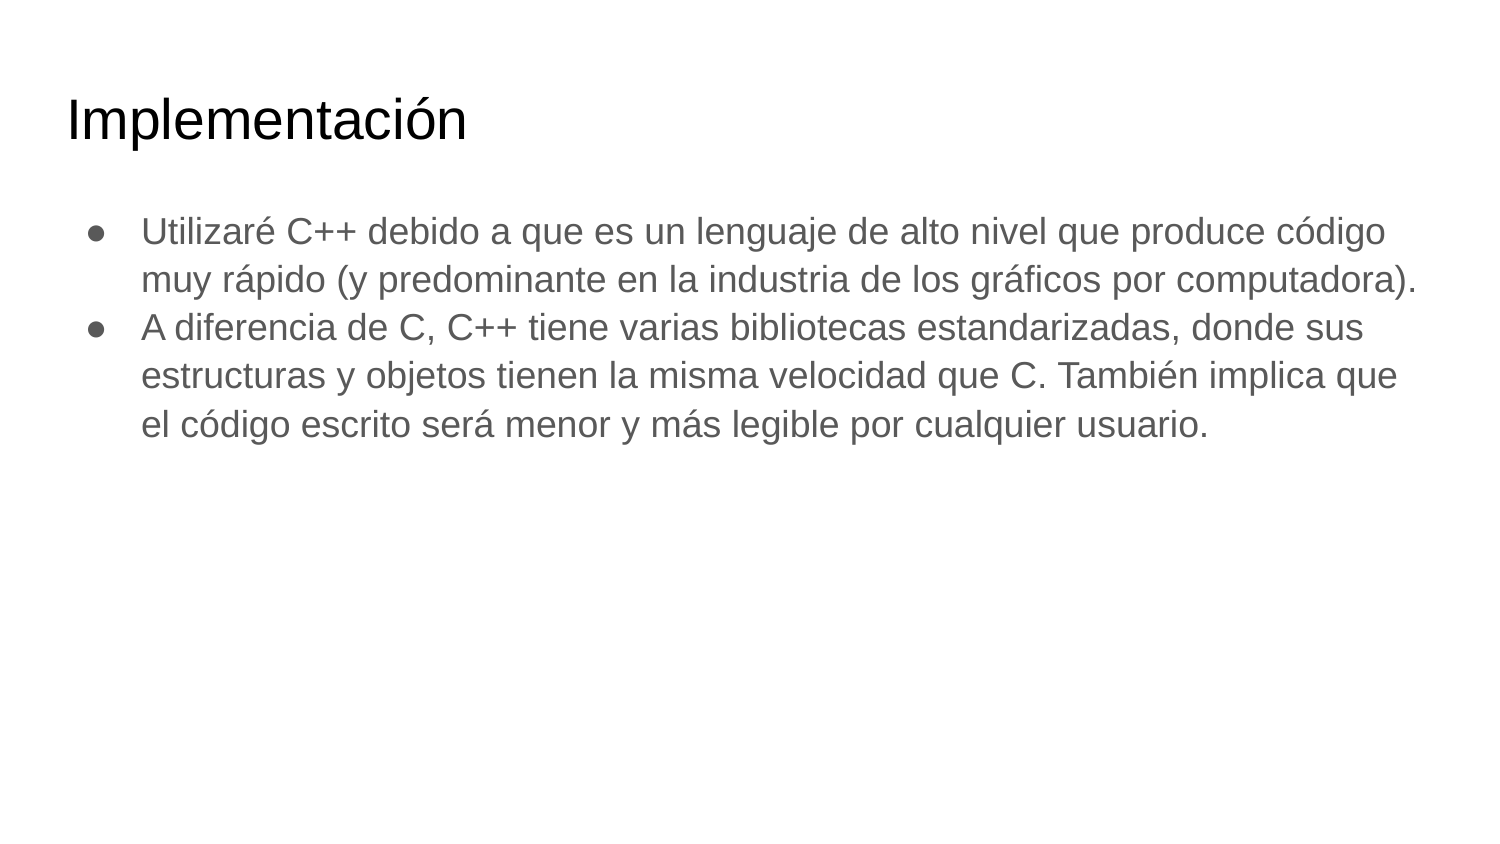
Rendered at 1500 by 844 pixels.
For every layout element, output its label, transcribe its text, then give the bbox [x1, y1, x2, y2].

list Utilizaré C++ debido a que es un lenguaje de alto nivel que produce código muy rápido (y predominante en la industria de los gráficos por computadora). A diferencia de C, C++ tiene varias bibliotecas estandarizadas, donde sus estructuras y objetos tienen la misma velocidad que C. También implica que el código escrito será menor y más legible por cualquier usuario. [51, 189, 1449, 750]
title Implementación [51, 72, 1449, 167]
